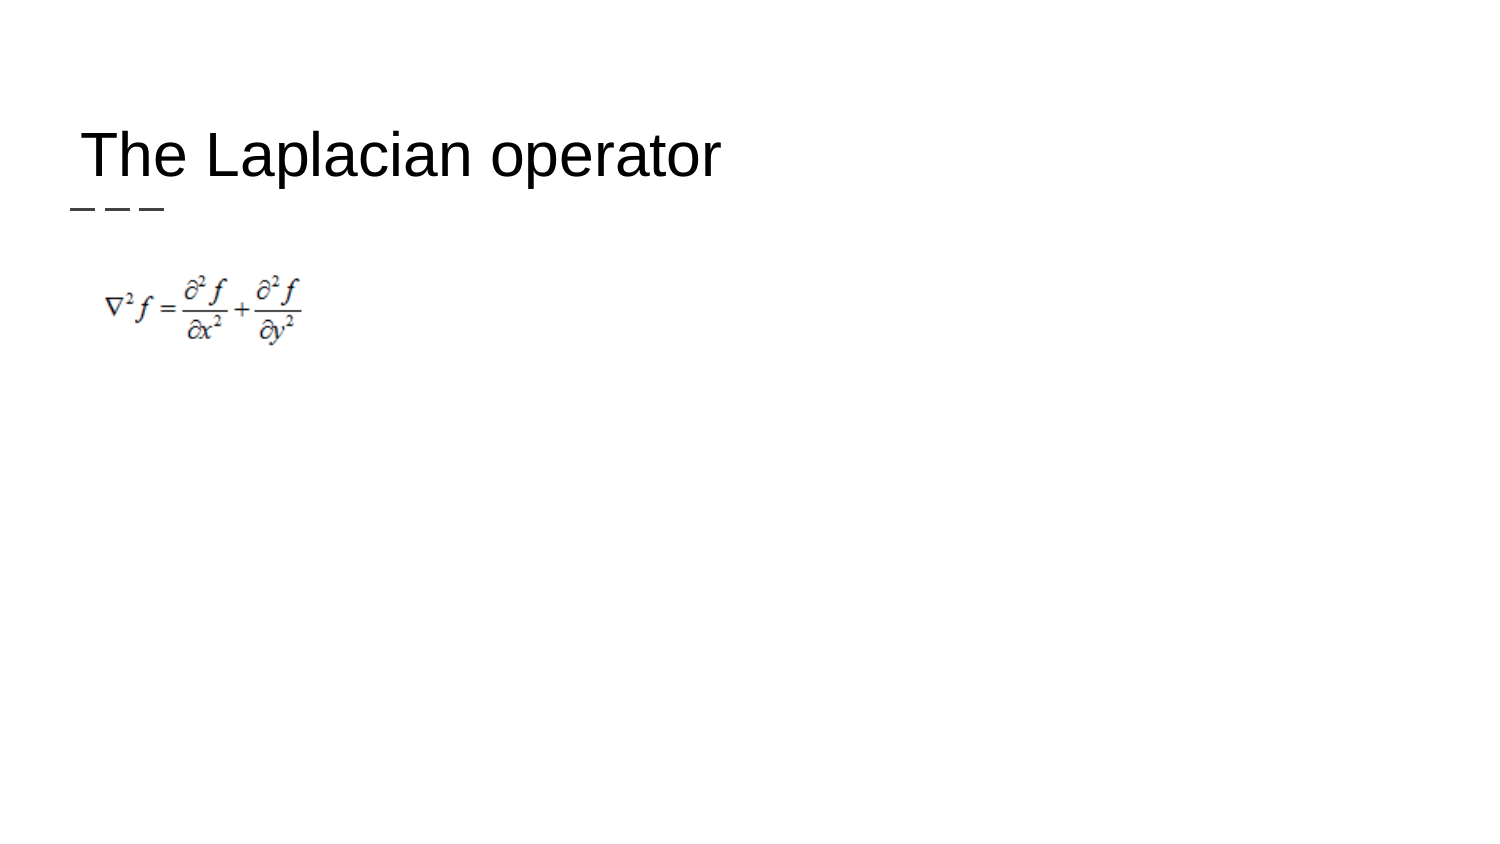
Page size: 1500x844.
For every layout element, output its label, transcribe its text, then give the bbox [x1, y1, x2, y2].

text_box The Laplacian operator [65, 98, 891, 198]
picture [65, 263, 353, 358]
